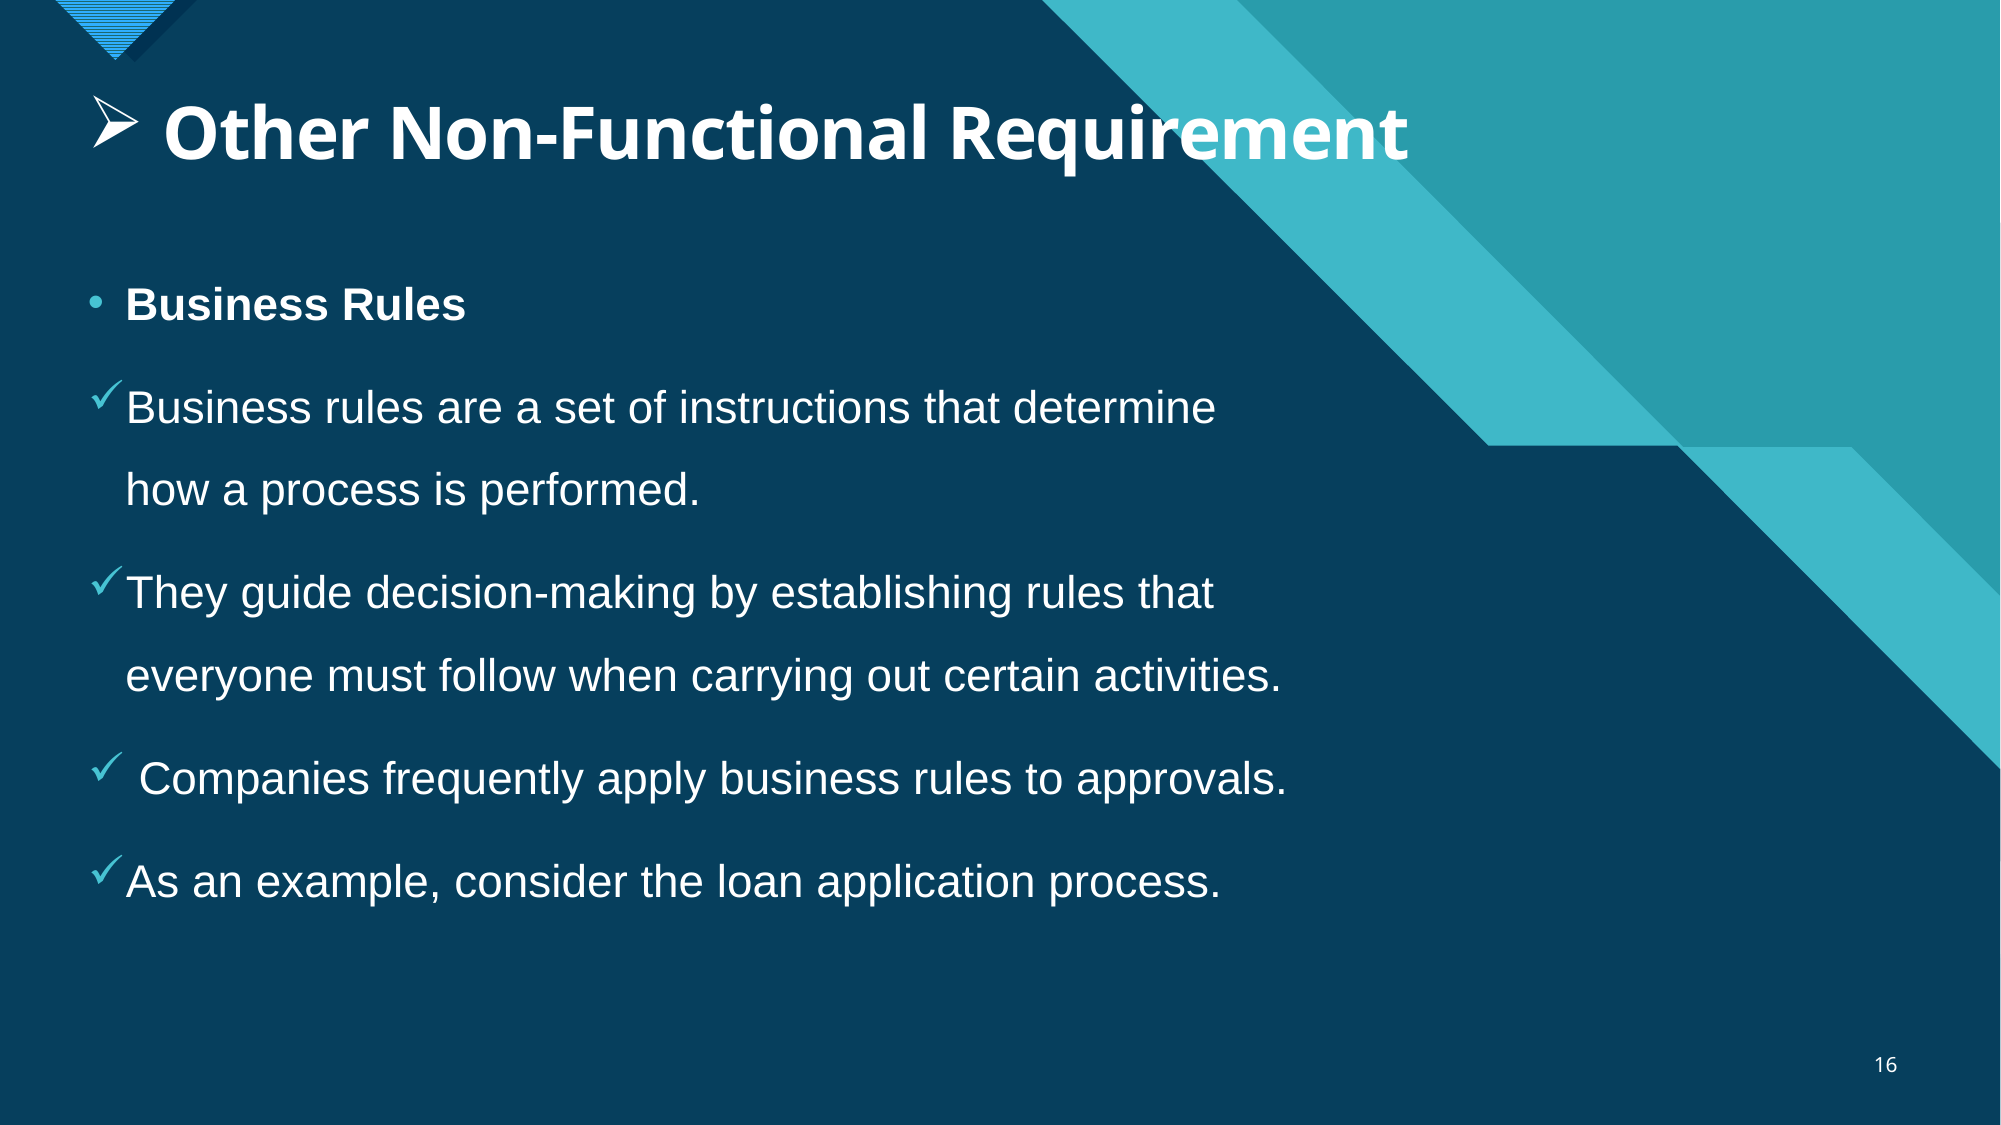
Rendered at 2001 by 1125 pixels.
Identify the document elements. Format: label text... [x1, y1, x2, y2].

slide_number 16 [1845, 1035, 1913, 1096]
title Other Non-Functional Requirement [72, 89, 1913, 186]
list Business Rules Business rules are a set of instructions that determine how a process is performed. They guide decision-making by establishing rules that everyone must follow when carrying out certain activities. Companies frequently apply business rules to approvals. As an example, consider the loan application process. [72, 266, 1318, 939]
